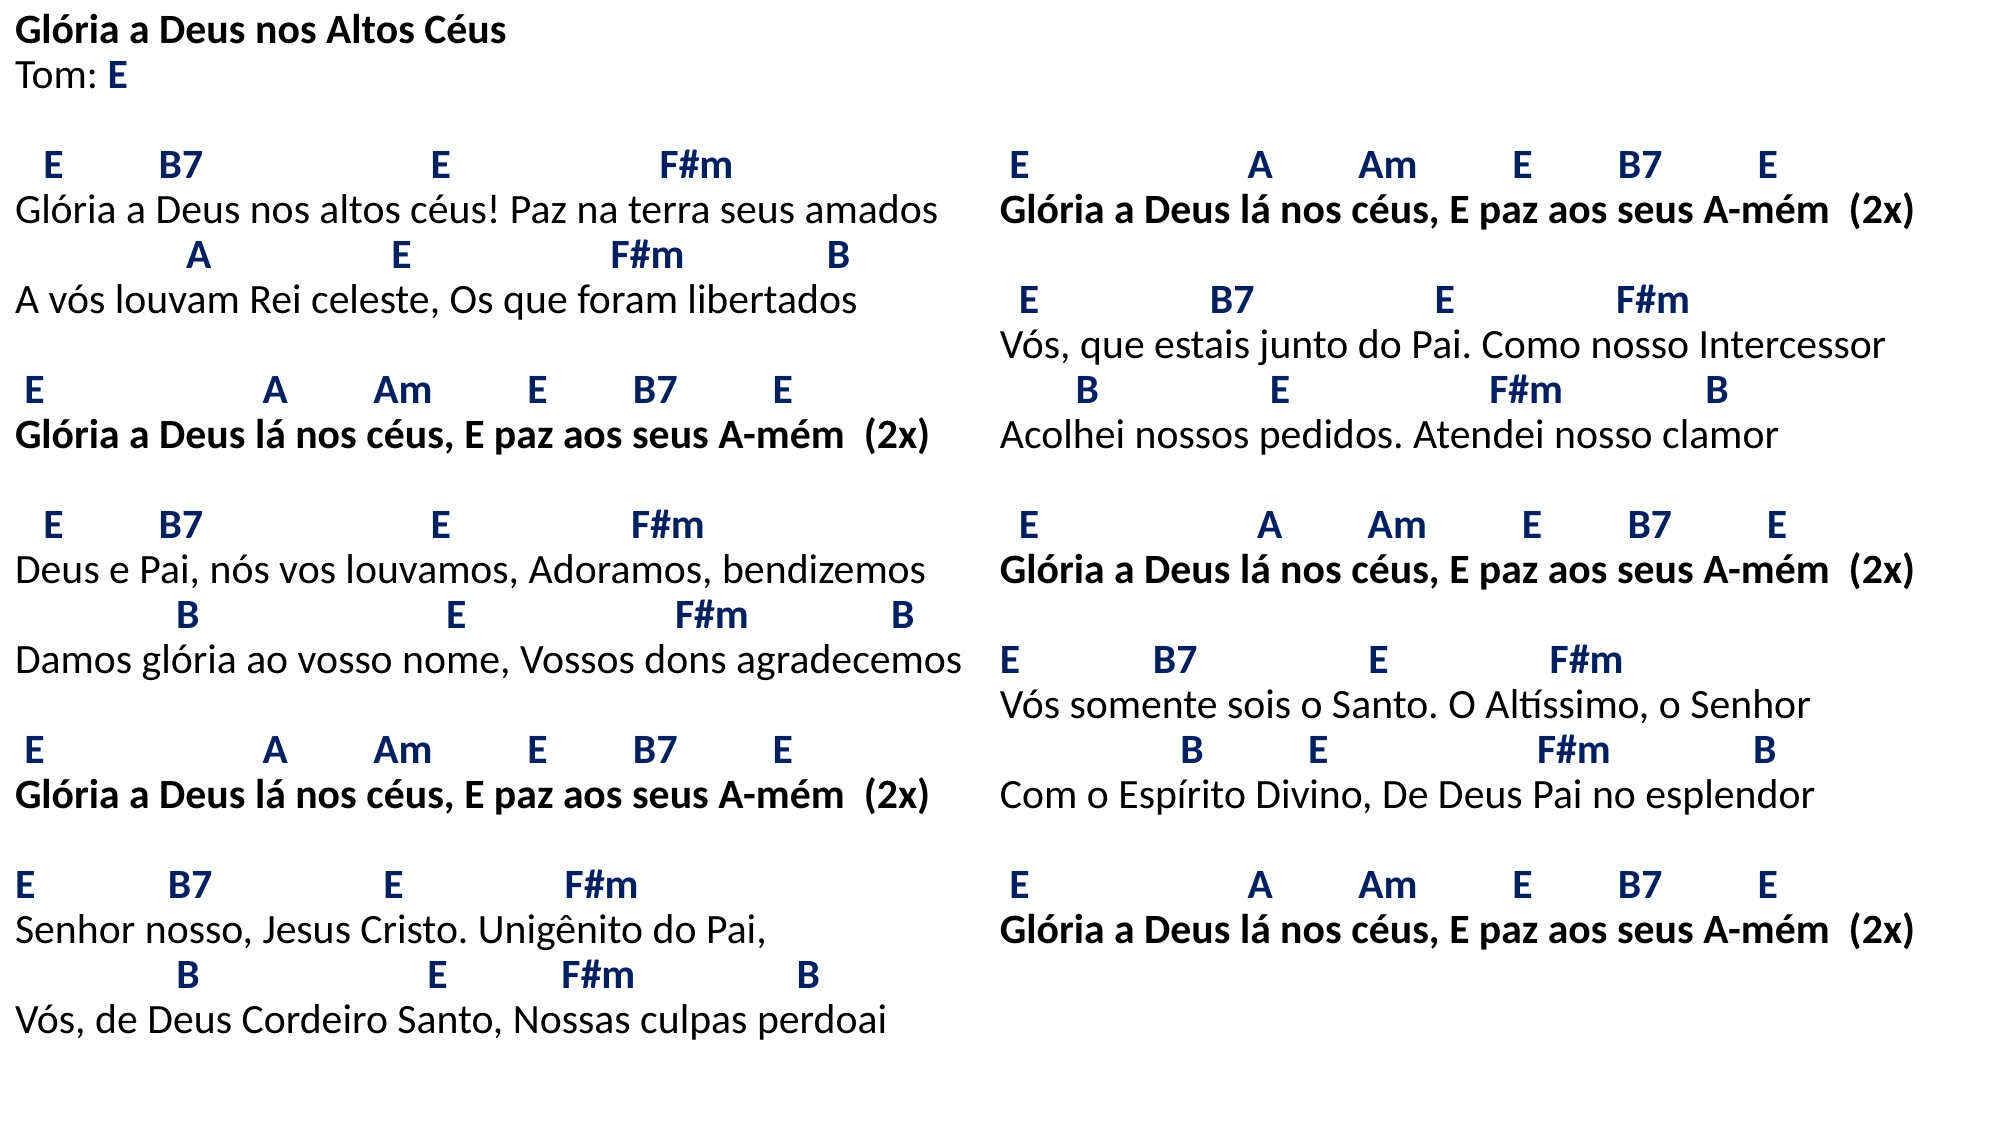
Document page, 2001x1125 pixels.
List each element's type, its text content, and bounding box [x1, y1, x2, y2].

title Glória a Deus nos Altos Céus Tom: E E B7 E F#m Glória a Deus nos altos céus! Paz na terra seus amados A E F#m B A vós louvam Rei celeste, Os que foram libertados E A Am E B7 E Glória a Deus lá nos céus, E paz aos seus A-mém (2x) E B7 E F#m Deus e Pai, nós vos louvamos, Adoramos, bendizemos B E F#m B Damos glória ao vosso nome, Vossos dons agradecemos E A Am E B7 E Glória a Deus lá nos céus, E paz aos seus A-mém (2x) E B7 E F#m Senhor nosso, Jesus Cristo. Unigênito do Pai, B E F#m B Vós, de Deus Cordeiro Santo, Nossas culpas perdoai E A Am E B7 E Glória a Deus lá nos céus, E paz aos seus A-mém (2x) E B7 E F#m Vós, que estais junto do Pai. Como nosso Intercessor B E F#m B Acolhei nossos pedidos. Atendei nosso clamor E A Am E B7 E Glória a Deus lá nos céus, E paz aos seus A-mém (2x) E B7 E F#m Vós somente sois o Santo. O Altíssimo, o Senhor B E F#m B Com o Espírito Divino, De Deus Pai no esplendor E A Am E B7 E Glória a Deus lá nos céus, E paz aos seus A-mém (2x) [0, 0, 2000, 1125]
